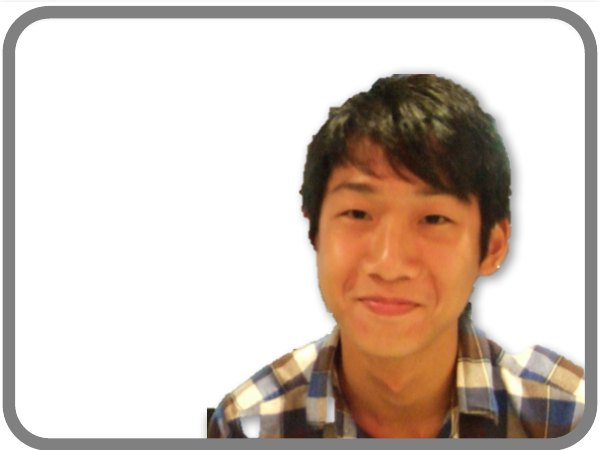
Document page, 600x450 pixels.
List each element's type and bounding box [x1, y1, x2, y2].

text_box [0, 1, 600, 450]
